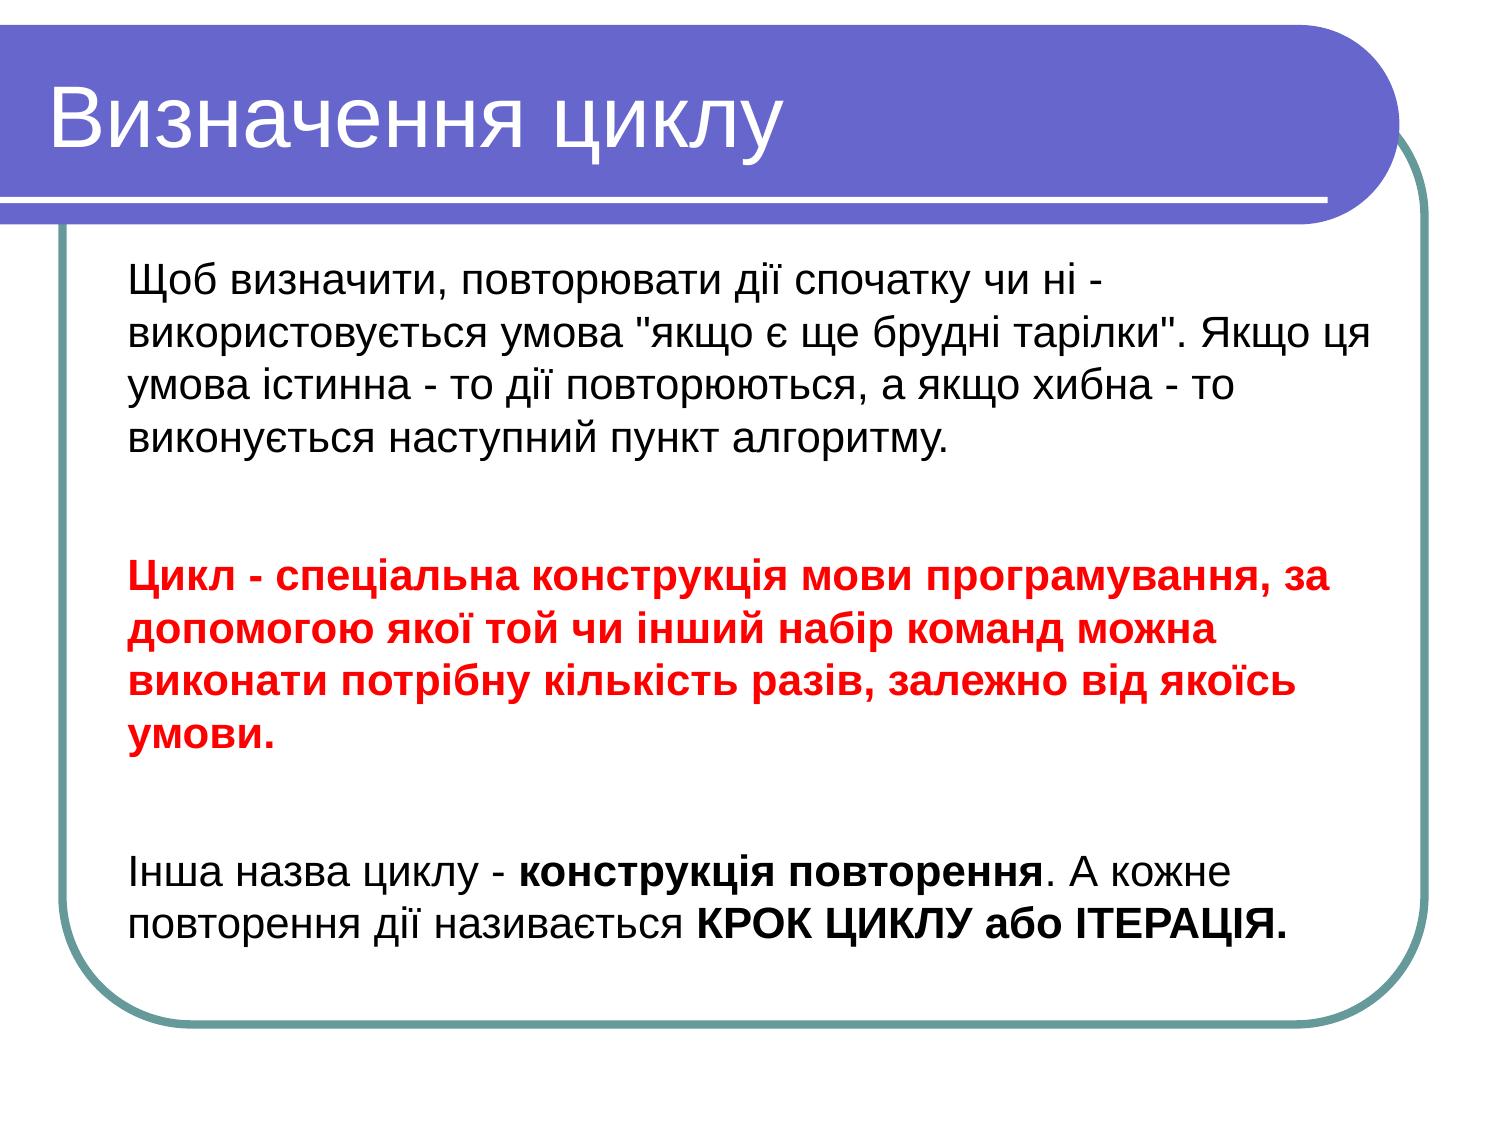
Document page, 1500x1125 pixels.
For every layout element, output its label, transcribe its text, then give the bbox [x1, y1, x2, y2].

list Щоб визначити, повторювати дії спочатку чи ні - використовується умова "якщо є ще брудні тарілки". Якщо ця умова істинна - то дії повторюються, а якщо хибна - то виконується наступний пункт алгоритму. Цикл - спеціальна конструкція мови програмування, за допомогою якої той чи інший набір команд можна виконати потрібну кількість разів, залежно від якоїсь умови. Інша назва циклу - конструкція повторення. А кожне повторення дії називається КРОК ЦИКЛУ або ІТЕРАЦІЯ. [111, 243, 1413, 969]
title Визначення циклу [31, 37, 1347, 188]
